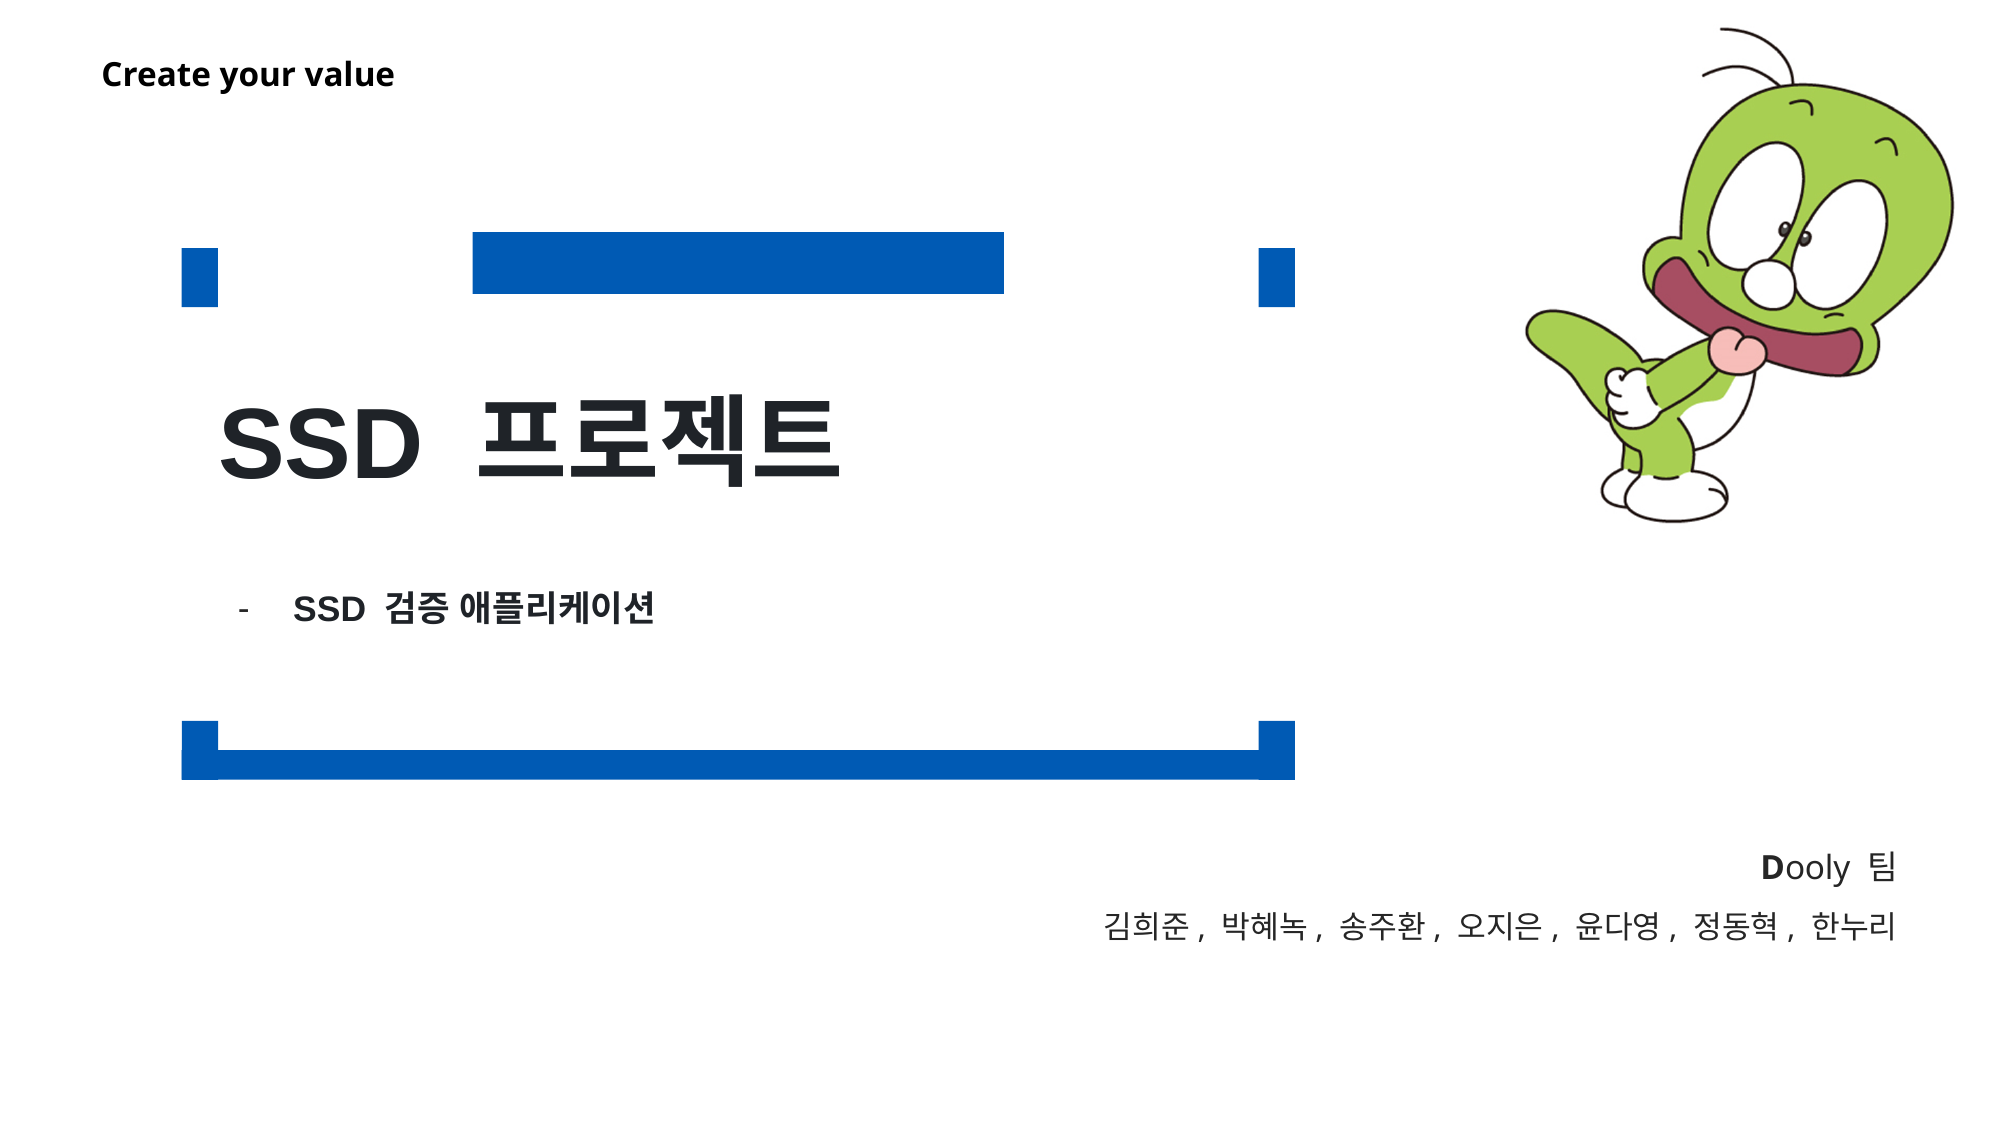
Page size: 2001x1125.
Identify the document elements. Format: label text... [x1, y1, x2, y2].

list 김희준, 박혜녹, 송주환, 오지은, 윤다영, 정동혁, 한누리 [1001, 904, 1913, 1051]
list SSD 프로젝트 [218, 320, 1255, 528]
list Dooly 팀 [1258, 843, 1913, 905]
picture [1518, 24, 1967, 551]
list SSD 검증 애플리케이션 [218, 550, 1255, 669]
